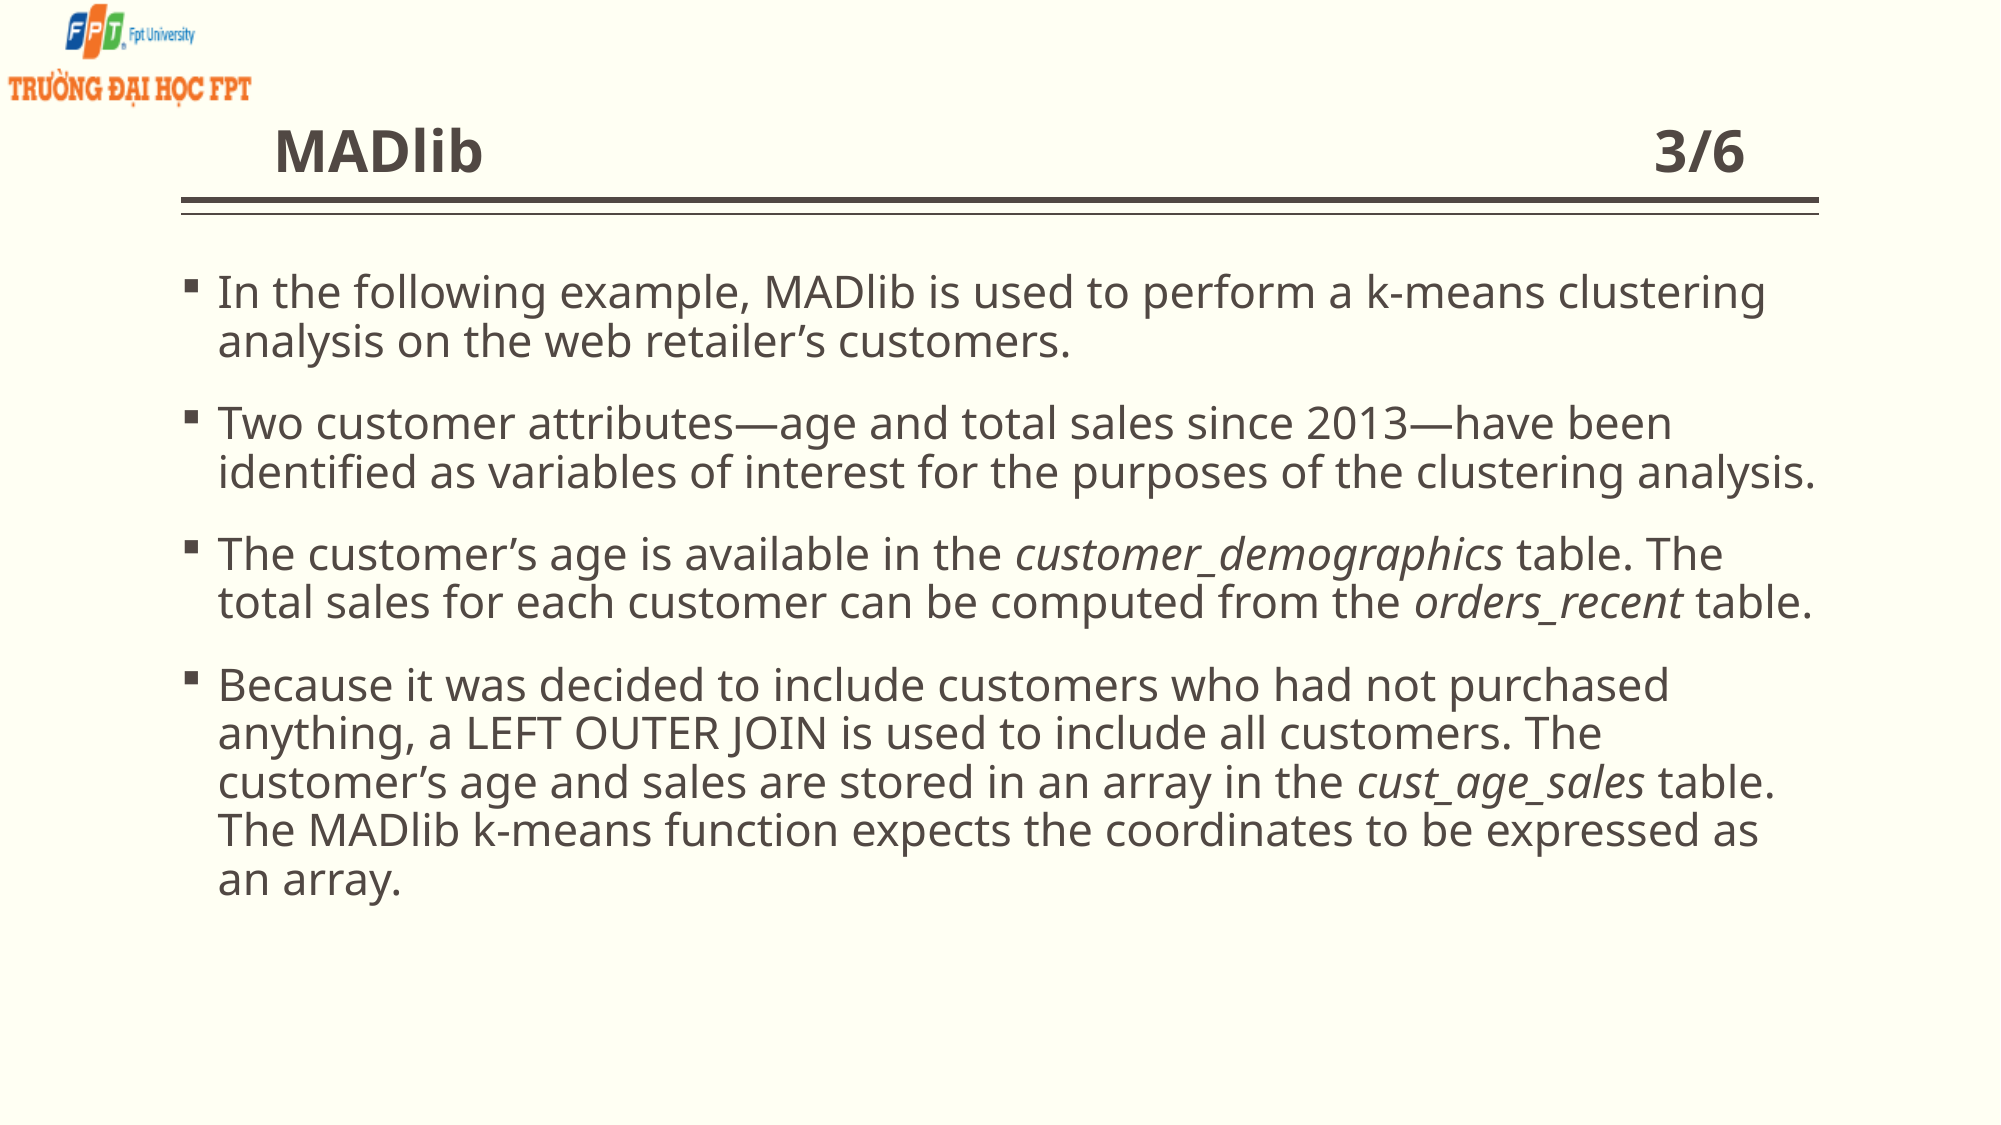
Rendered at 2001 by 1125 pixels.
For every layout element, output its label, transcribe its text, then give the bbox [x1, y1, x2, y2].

picture [0, 0, 272, 121]
list In the following example, MADlib is used to perform a k-means clustering analysis on the web retailer’s customers. Two customer attributes—age and total sales since 2013—have been identified as variables of interest for the purposes of the clustering analysis. The customer’s age is available in the customer_demographics table. The total sales for each customer can be computed from the orders_recent table. Because it was decided to include customers who had not purchased anything, a LEFT OUTER JOIN is used to include all customers. The customer’s age and sales are stored in an array in the cust_age_sales table. The MADlib k-means function expects the coordinates to be expressed as an array. [181, 262, 1819, 1013]
title MADlib 3/6 [273, 12, 1819, 193]
